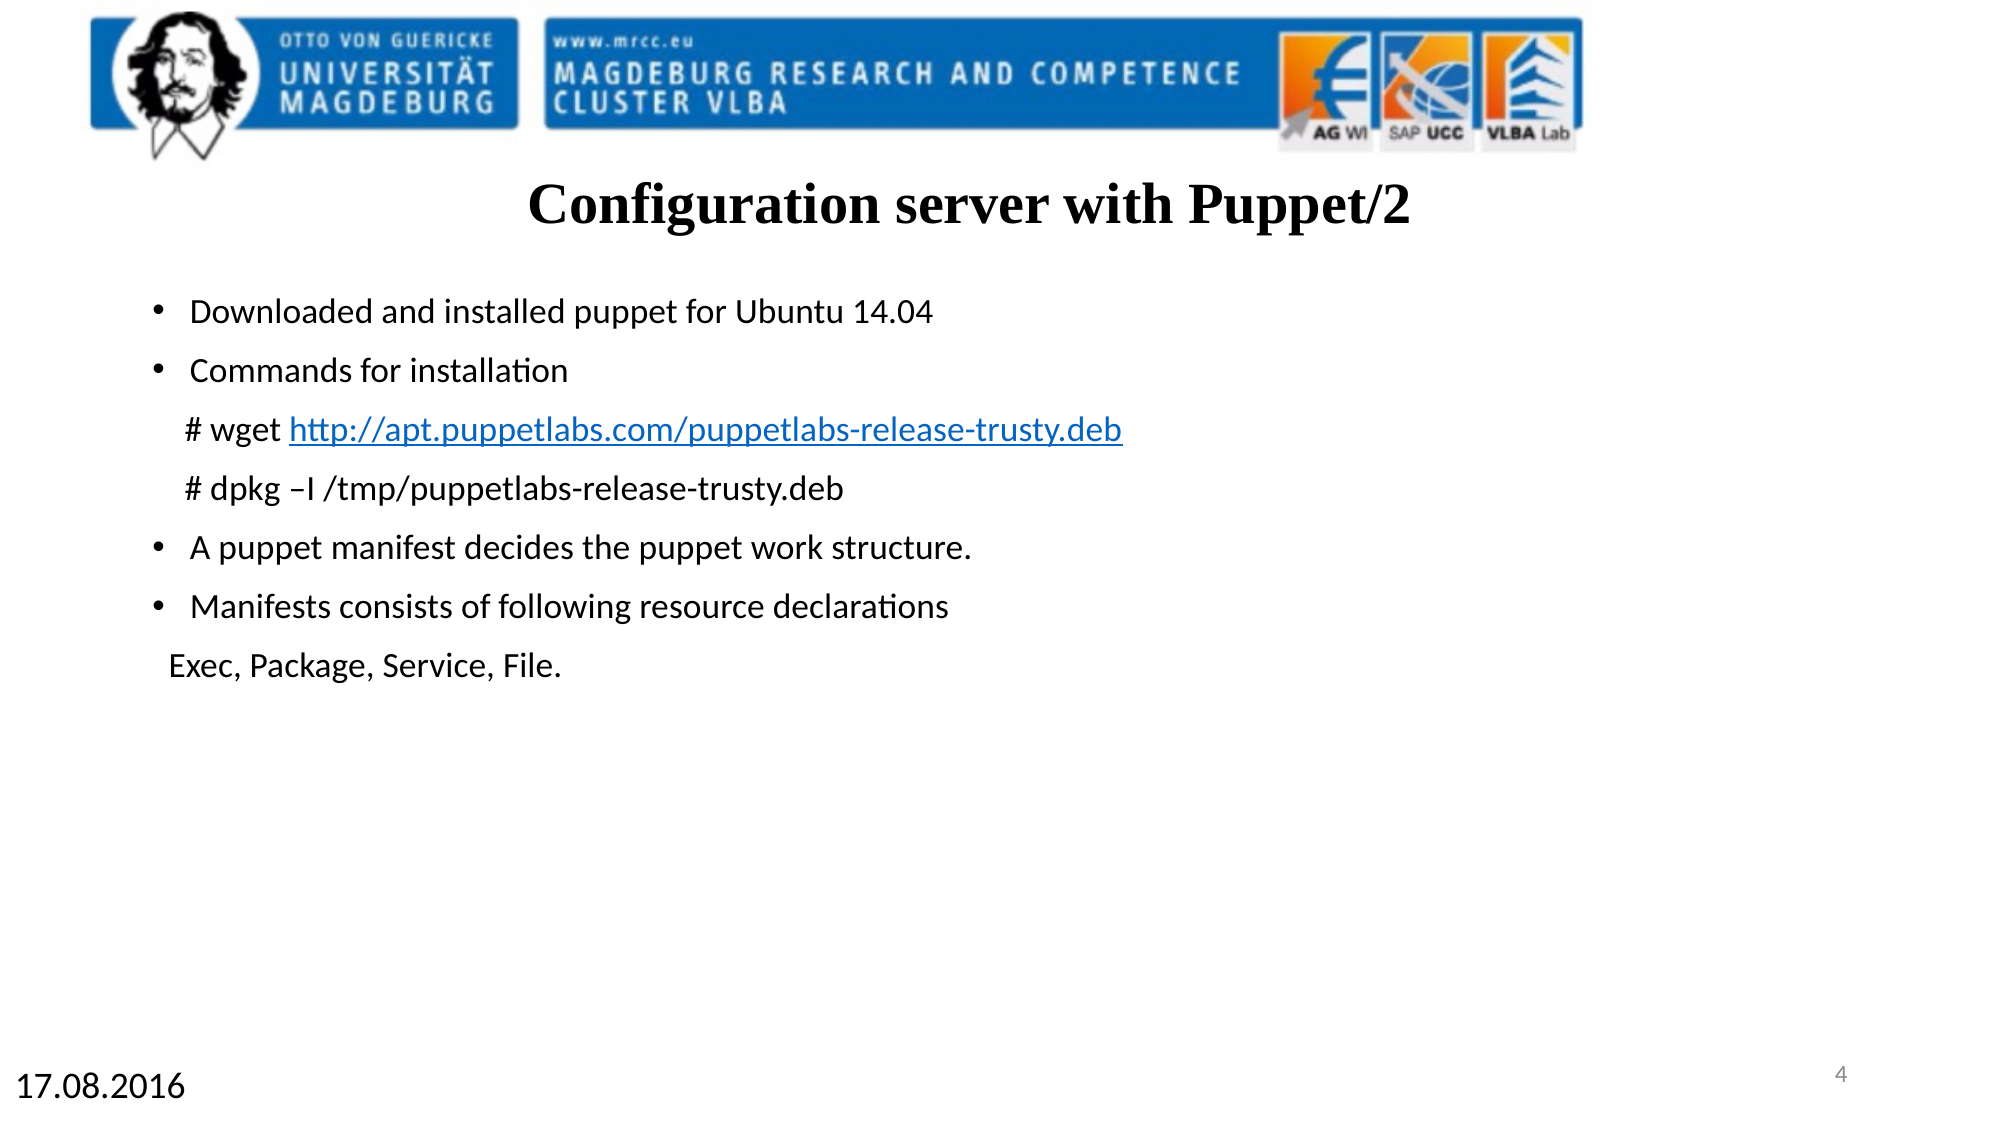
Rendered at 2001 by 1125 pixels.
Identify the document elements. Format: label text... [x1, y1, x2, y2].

list Downloaded and installed puppet for Ubuntu 14.04 Commands for installation # wget http://apt.puppetlabs.com/puppetlabs-release-trusty.deb # dpkg –I /tmp/puppetlabs-release-trusty.deb A puppet manifest decides the puppet work structure. Manifests consists of following resource declarations Exec, Package, Service, File. [137, 285, 1863, 999]
title Configuration server with Puppet/2 [106, 96, 1832, 314]
slide_number 4 [1412, 1042, 1863, 1103]
text_box 17.08.2016 [0, 1054, 355, 1114]
picture [0, 0, 1650, 168]
